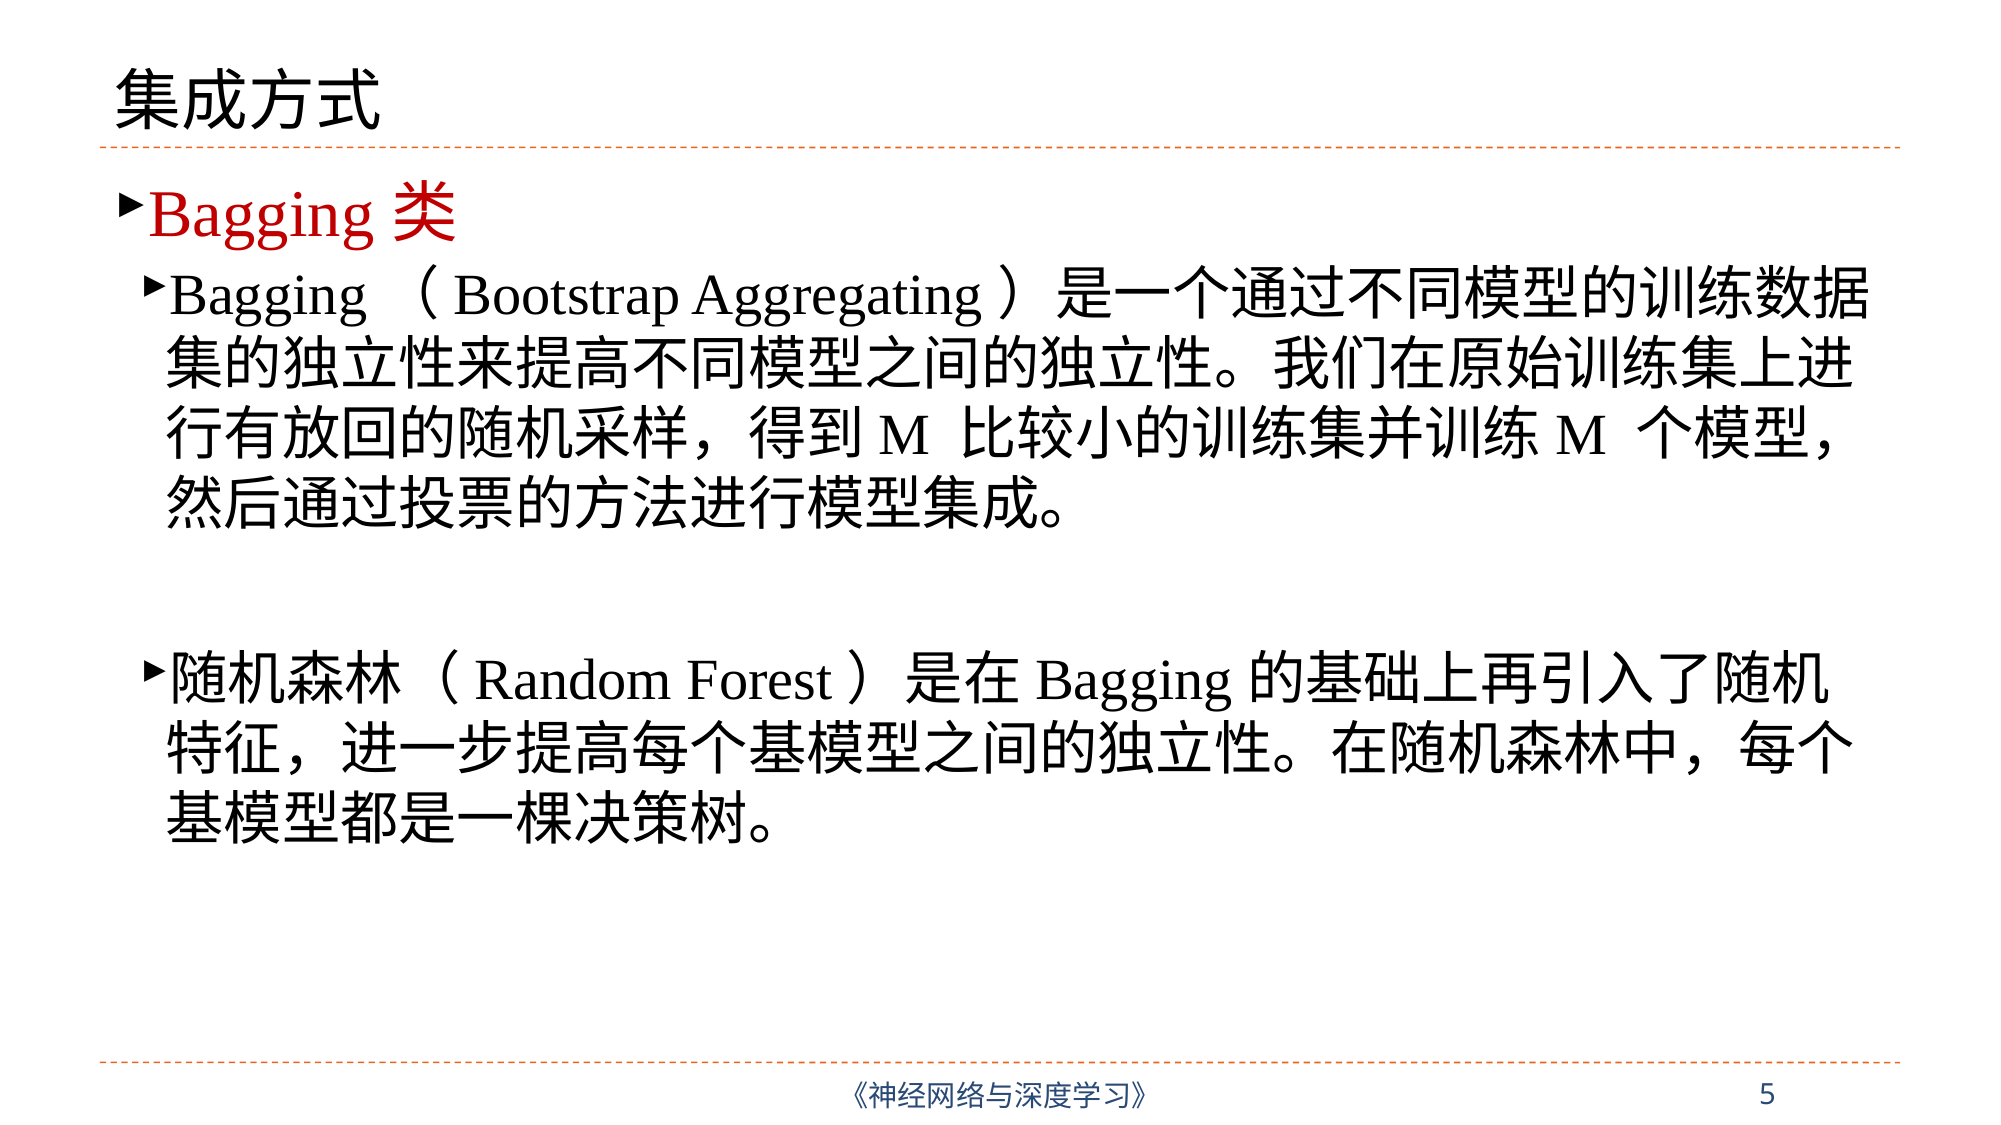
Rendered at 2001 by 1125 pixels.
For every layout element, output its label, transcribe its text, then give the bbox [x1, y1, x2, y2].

list Bagging类 Bagging（Bootstrap Aggregating）是一个通过不同模型的训练数据集的独立性来提高不同模型之间的独立性。我们在原始训练集上进行有放回的随机采样，得到M 比较小的训练集并训练M 个模型，然后通过投票的方法进行模型集成。 随机森林（Random Forest）是在Bagging的基础上再引入了随机特征，进一步提高每个基模型之间的独立性。在随机森林中，每个基模型都是一棵决策树。 [99, 162, 1900, 1050]
title 集成方式 [99, 24, 1900, 146]
